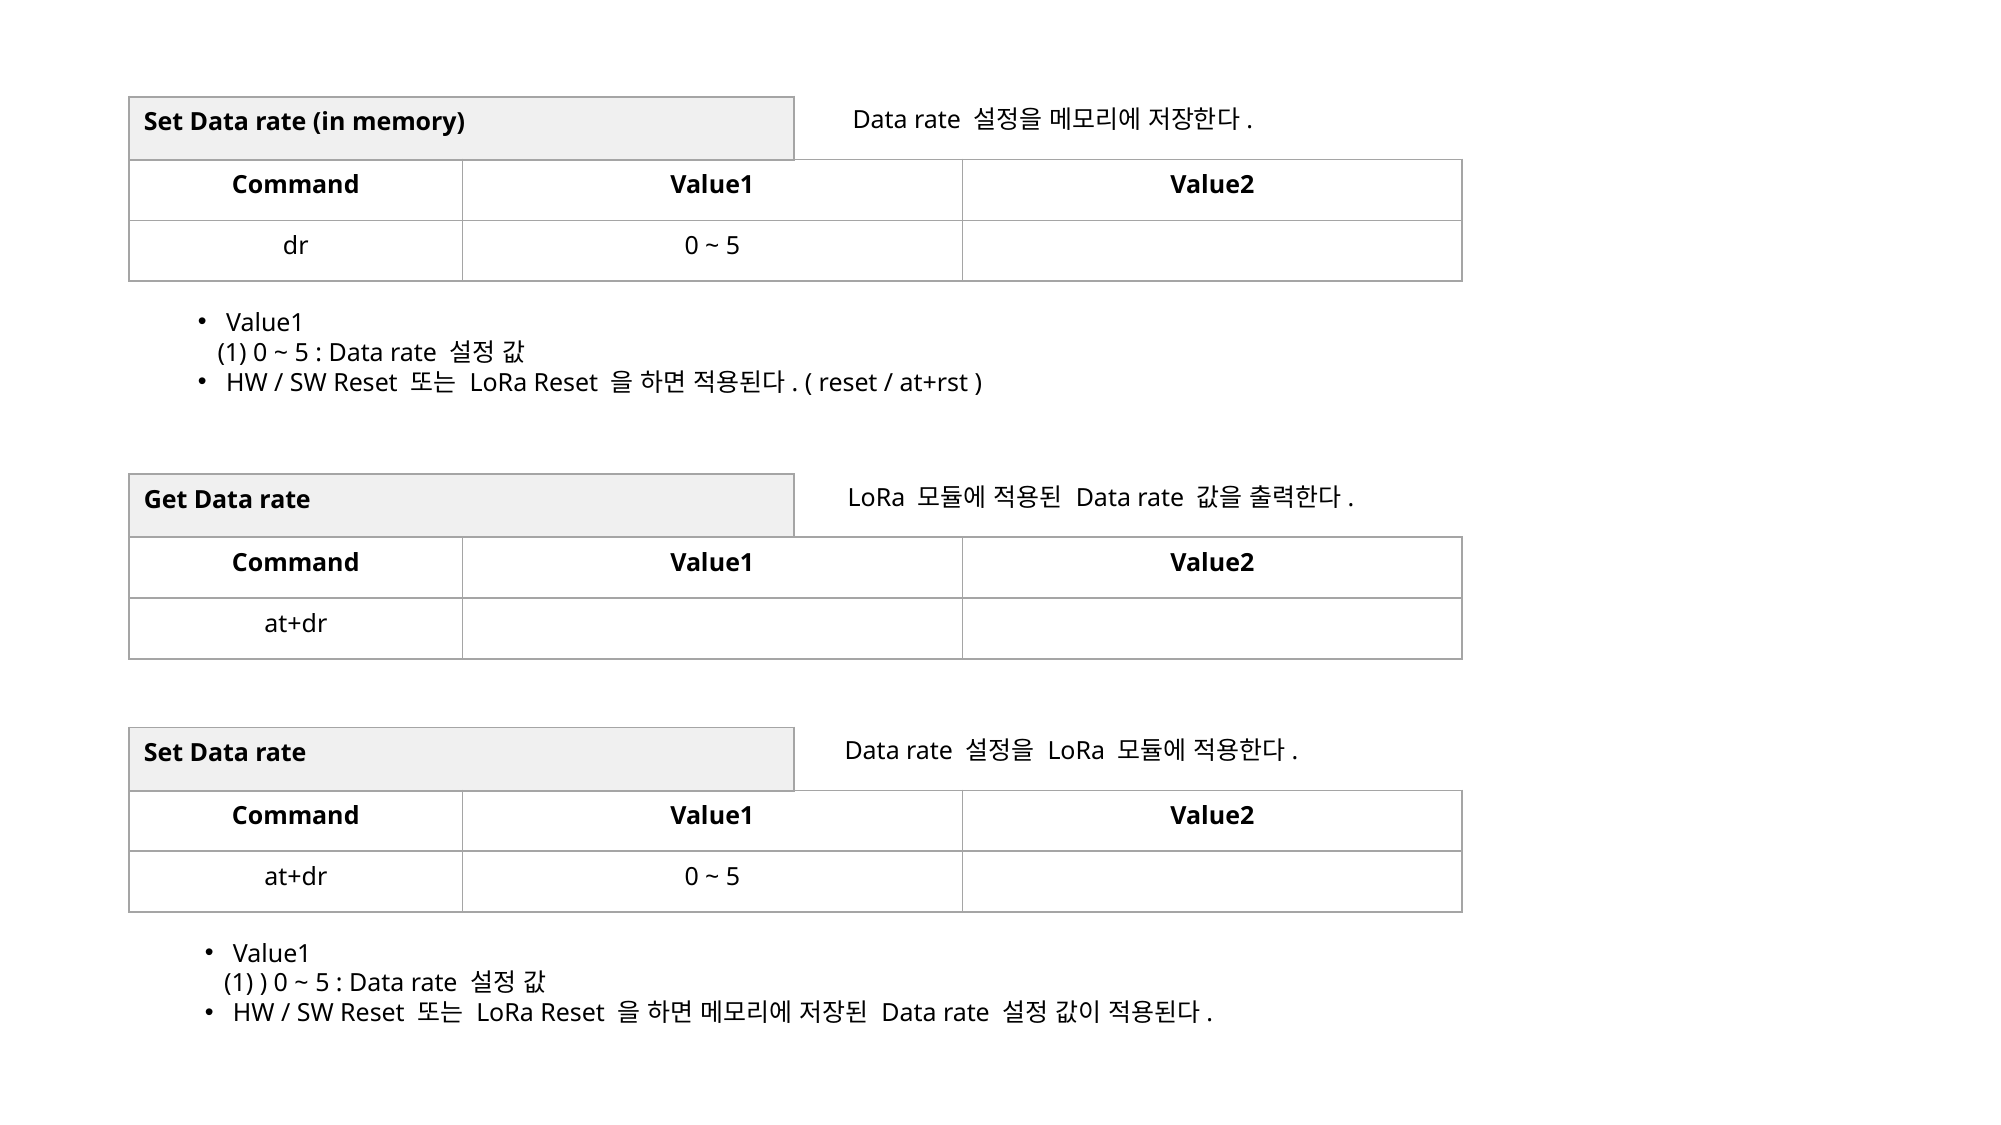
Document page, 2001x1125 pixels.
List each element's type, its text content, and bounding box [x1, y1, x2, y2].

table_cell [963, 221, 1461, 280]
text_box Value1 (1) 0 ~ 5 : Data rate 설정 값 HW / SW Reset 또는 LoRa Reset 을 하면 적용된다. ( reset / at+rst ) [183, 298, 998, 404]
table_cell dr [130, 221, 462, 280]
table_cell at+dr [130, 852, 462, 911]
table_header Value1 [463, 160, 962, 220]
table_header Command [130, 791, 462, 850]
table_header Value1 [463, 538, 962, 597]
table_header Value1 [463, 791, 962, 850]
text_box Data rate 설정을 LoRa 모듈에 적용한다. [829, 727, 1314, 773]
table_header Set Data rate (in memory) [130, 98, 793, 159]
table_header Set Data rate [130, 728, 793, 790]
text_box LoRa 모듈에 적용된 Data rate 값을 출력한다. [832, 474, 1370, 519]
table_cell 0 ~ 5 [463, 852, 962, 911]
table_cell 0 ~ 5 [463, 221, 962, 280]
text_box Value1 (1) ) 0 ~ 5 : Data rate 설정 값 HW / SW Reset 또는 LoRa Reset 을 하면 메모리에 저장된 Data rate 설정 값이 적용된다. [189, 929, 1235, 1035]
table_cell [963, 852, 1461, 911]
table_header Command [130, 160, 462, 220]
table_header Value2 [963, 538, 1461, 597]
table_cell at+dr [130, 599, 462, 658]
table_header Get Data rate [130, 475, 793, 536]
table_cell [463, 599, 962, 658]
table_header Value2 [963, 160, 1461, 220]
table_cell [963, 599, 1461, 658]
table_header Value2 [963, 791, 1461, 850]
table_header Command [130, 538, 462, 597]
text_box Data rate 설정을 메모리에 저장한다. [837, 96, 1275, 142]
